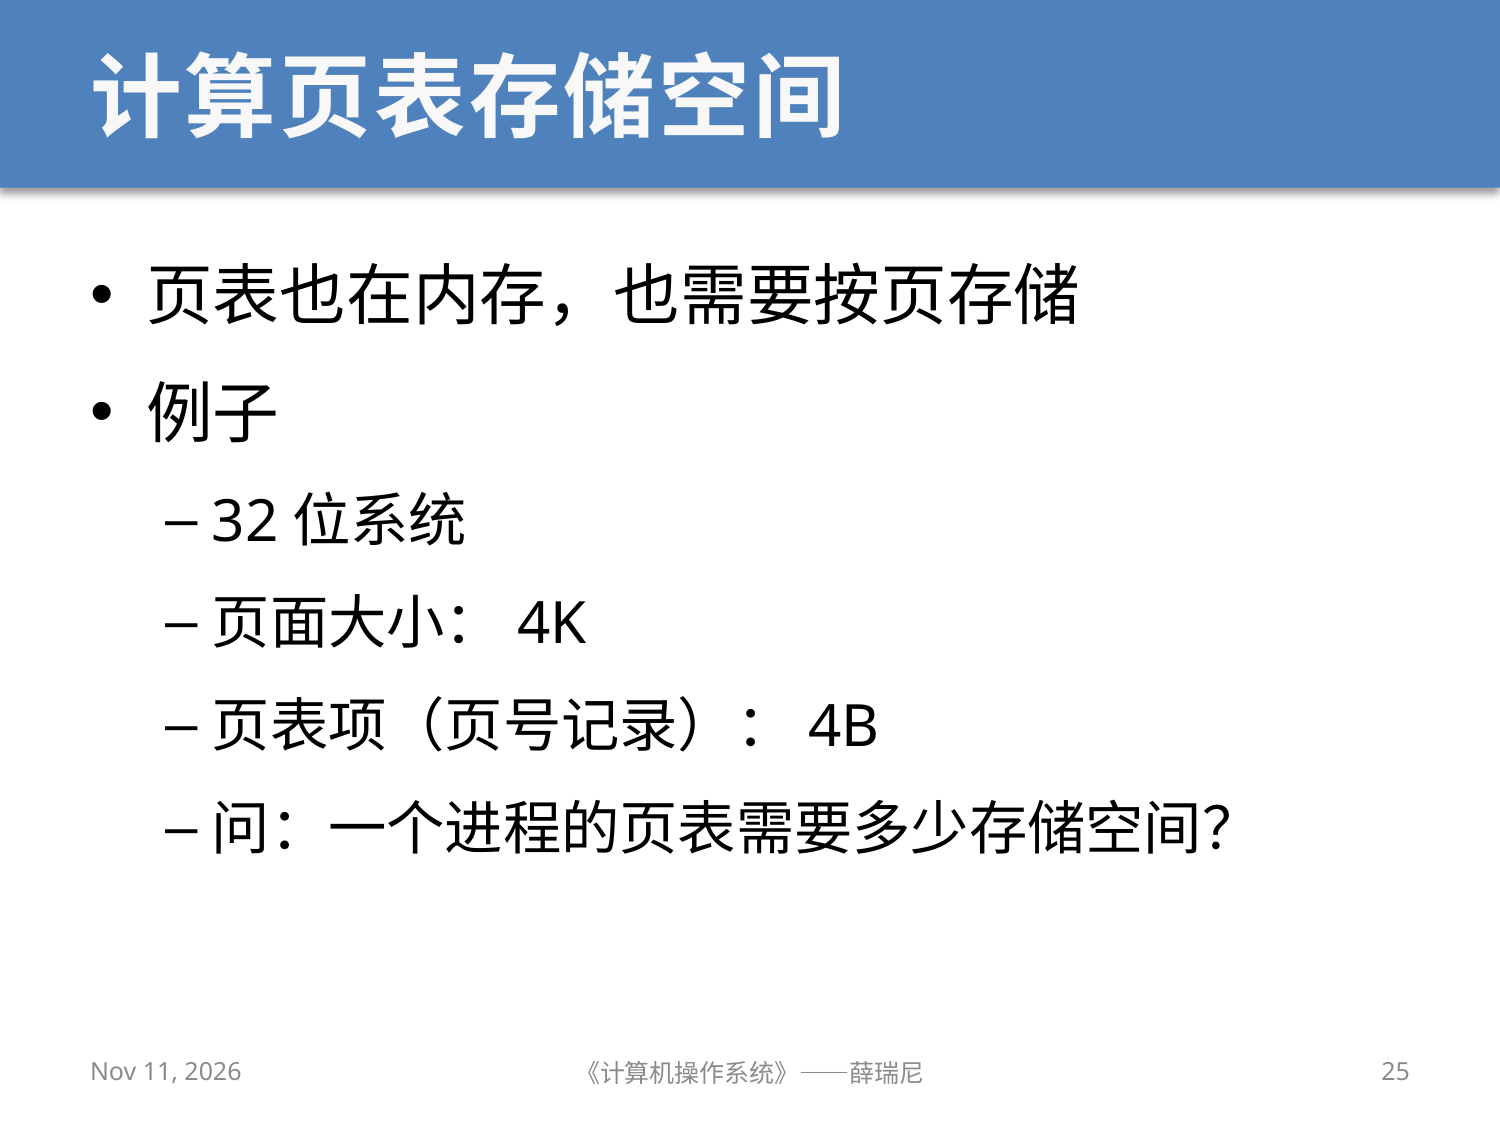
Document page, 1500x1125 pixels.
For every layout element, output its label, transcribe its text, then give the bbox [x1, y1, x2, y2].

title 计算页表存储空间 [75, 0, 1425, 188]
slide_number 25 [1074, 1042, 1425, 1103]
footer 《计算机操作系统》——薛瑞尼 [512, 1042, 988, 1103]
list 页表也在内存，也需要按页存储 例子 32位系统 页面大小：4K 页表项（页号记录）：4B 问：一个进程的页表需要多少存储空间？ [75, 221, 1425, 1021]
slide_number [75, 1042, 425, 1103]
